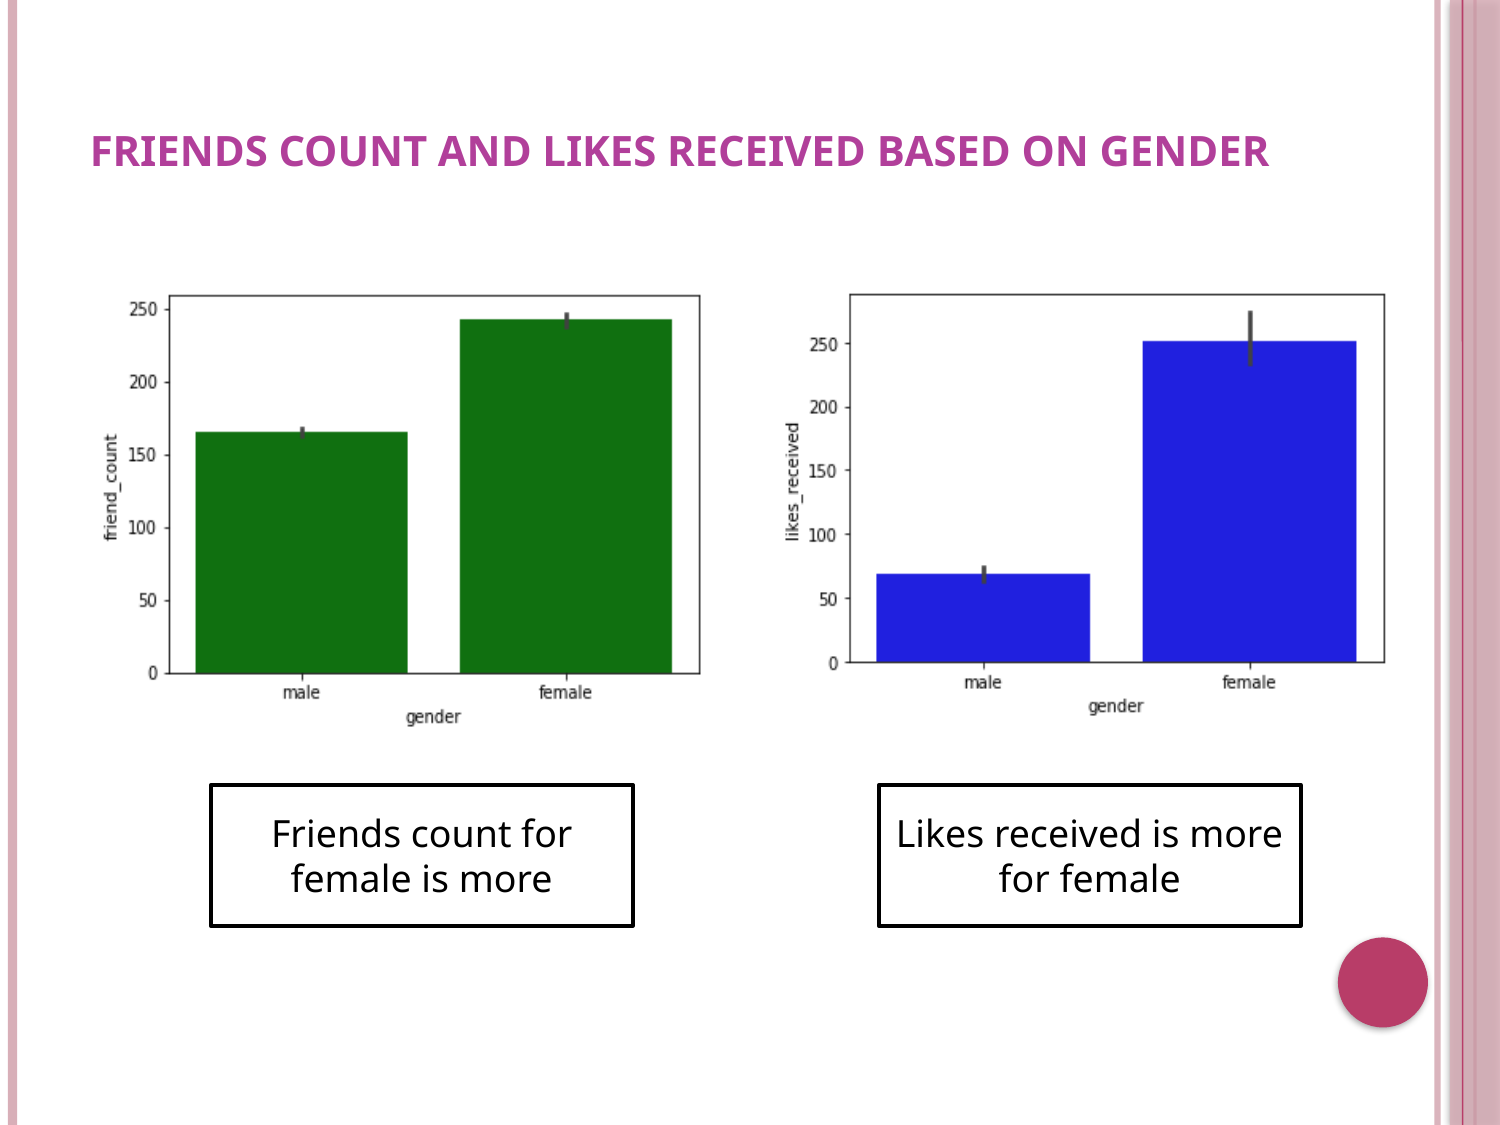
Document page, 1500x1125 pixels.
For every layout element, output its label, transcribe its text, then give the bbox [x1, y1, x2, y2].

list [93, 278, 716, 739]
picture [773, 284, 1395, 726]
title Friends Count and likes received based on gender [75, 82, 1300, 233]
text_box Friends count for female is more [209, 783, 635, 928]
text_box Likes received is more for female [877, 783, 1303, 928]
